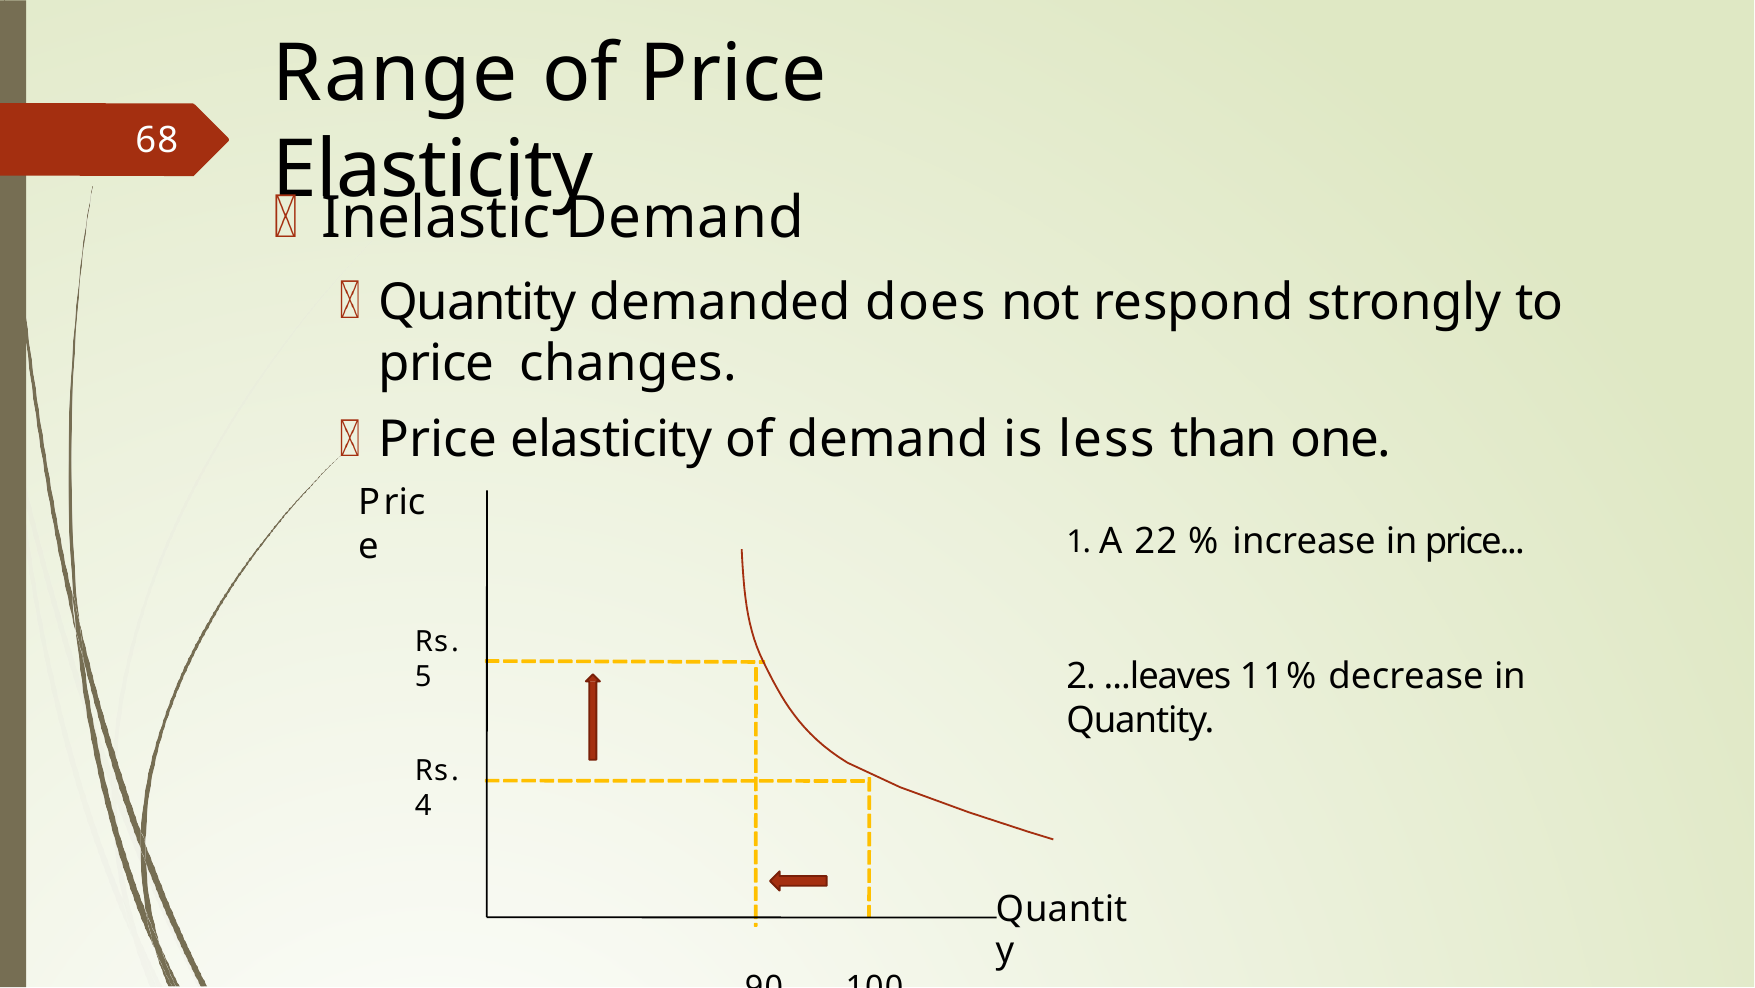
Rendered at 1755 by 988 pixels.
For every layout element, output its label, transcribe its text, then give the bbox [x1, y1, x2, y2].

text_box [594, 659, 610, 664]
text_box [667, 778, 683, 783]
text_box [487, 778, 500, 783]
text_box Rs.4 [412, 749, 474, 822]
text_box [754, 758, 758, 773]
text_box [831, 779, 847, 783]
text_box [795, 779, 811, 783]
text_box [521, 778, 536, 783]
text_box [754, 721, 758, 737]
text_box [612, 778, 628, 783]
text_box [722, 778, 737, 783]
text_box [813, 779, 829, 783]
text_box [753, 849, 758, 865]
text_box [685, 778, 701, 783]
text_box [867, 795, 872, 810]
text_box 68 Inelastic Demand Quantity demanded does not respond strongly to price changes. Price elasticity of demand is less than one. [133, 102, 1609, 467]
text_box [503, 778, 518, 783]
text_box [769, 871, 827, 885]
text_box [754, 776, 758, 792]
text_box [754, 703, 758, 719]
text_box [667, 659, 683, 664]
text_box Quantity 90 100 [742, 885, 1136, 988]
text_box [487, 659, 500, 663]
text_box [867, 850, 872, 865]
text_box [867, 831, 872, 847]
text_box [612, 659, 628, 664]
text_box [576, 659, 591, 664]
text_box [539, 659, 555, 664]
text_box [576, 778, 591, 783]
text_box Rs.5 [412, 620, 474, 693]
text_box [557, 778, 573, 783]
text_box [631, 778, 646, 783]
text_box [722, 660, 737, 664]
text_box [649, 659, 664, 664]
text_box [557, 659, 573, 664]
text_box [867, 777, 872, 792]
text_box [503, 659, 518, 663]
text_box [758, 779, 774, 783]
text_box [753, 831, 758, 847]
text_box [741, 549, 1054, 840]
title Range of Price Elasticity [270, 17, 1139, 102]
text_box [740, 660, 756, 664]
text_box [754, 794, 758, 810]
picture [27, 0, 1755, 987]
text_box [867, 868, 871, 883]
text_box [631, 659, 646, 664]
text_box [594, 778, 610, 783]
text_box [649, 778, 664, 783]
text_box [740, 779, 754, 783]
text_box [704, 659, 719, 664]
text_box [704, 778, 719, 783]
text_box [753, 813, 758, 828]
text_box 1. A 22 % increase in price... [1064, 496, 1532, 565]
text_box [777, 779, 792, 783]
text_box [753, 867, 758, 883]
text_box [754, 740, 758, 755]
text_box [867, 813, 872, 829]
text_box [585, 674, 600, 760]
text_box [754, 685, 758, 700]
text_box Price [356, 475, 444, 566]
text_box [850, 779, 865, 783]
text_box [754, 667, 758, 682]
text_box [521, 659, 536, 664]
text_box [685, 659, 701, 664]
text_box [539, 778, 555, 783]
text_box 2. ...leaves 11% decrease in Quantity. [1064, 650, 1669, 740]
